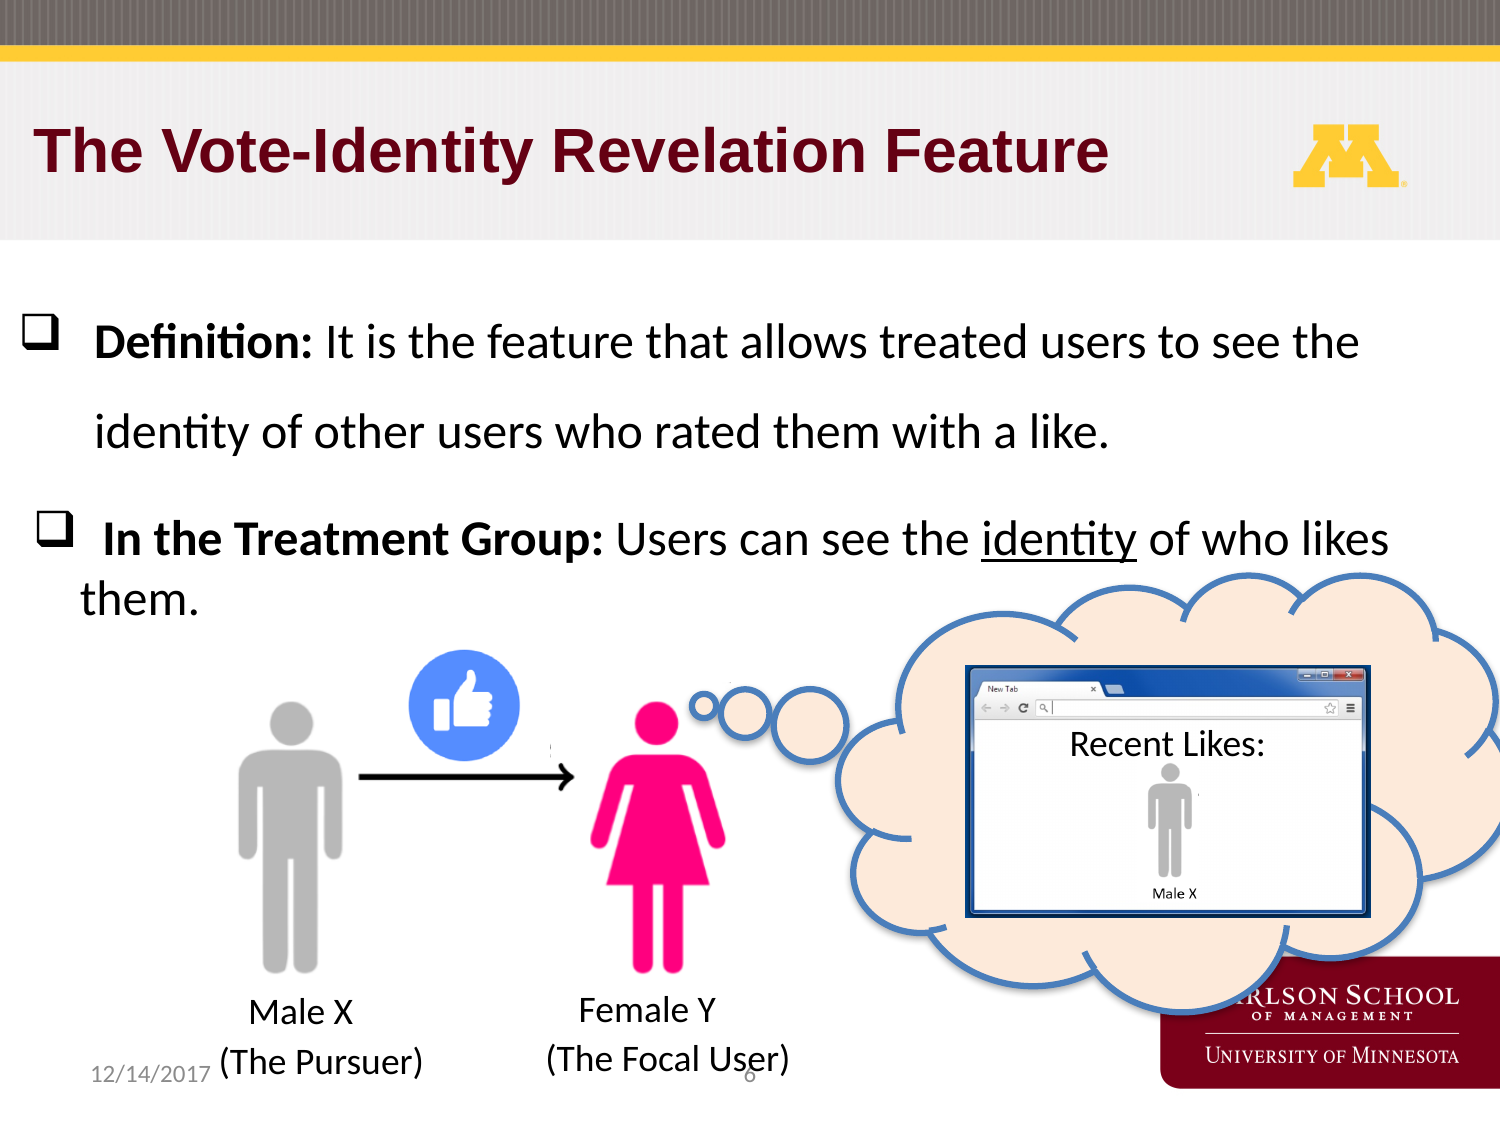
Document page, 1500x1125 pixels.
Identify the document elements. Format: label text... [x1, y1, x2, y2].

picture [964, 665, 1371, 918]
text_box Female Y [563, 977, 784, 1026]
text_box In the Treatment Group: Users can see the identity of who likes them. [18, 498, 1477, 634]
text_box [837, 574, 1500, 1014]
text_box [772, 688, 848, 763]
text_box Definition: It is the feature that allows treated users to see the identity of other users who rated them with a like. [3, 270, 1426, 466]
text_box Recent Likes: [1375, 711, 1380, 771]
slide_number 6 [575, 1042, 925, 1103]
text_box (The Pursuer) [203, 1029, 476, 1090]
text_box [736, 688, 771, 739]
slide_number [75, 1042, 425, 1103]
title The Vote-Identity Revelation Feature [18, 62, 1369, 233]
text_box (The Focal User) [530, 1026, 895, 1087]
picture [0, 0, 1500, 1125]
text_box Male X [233, 993, 401, 1029]
